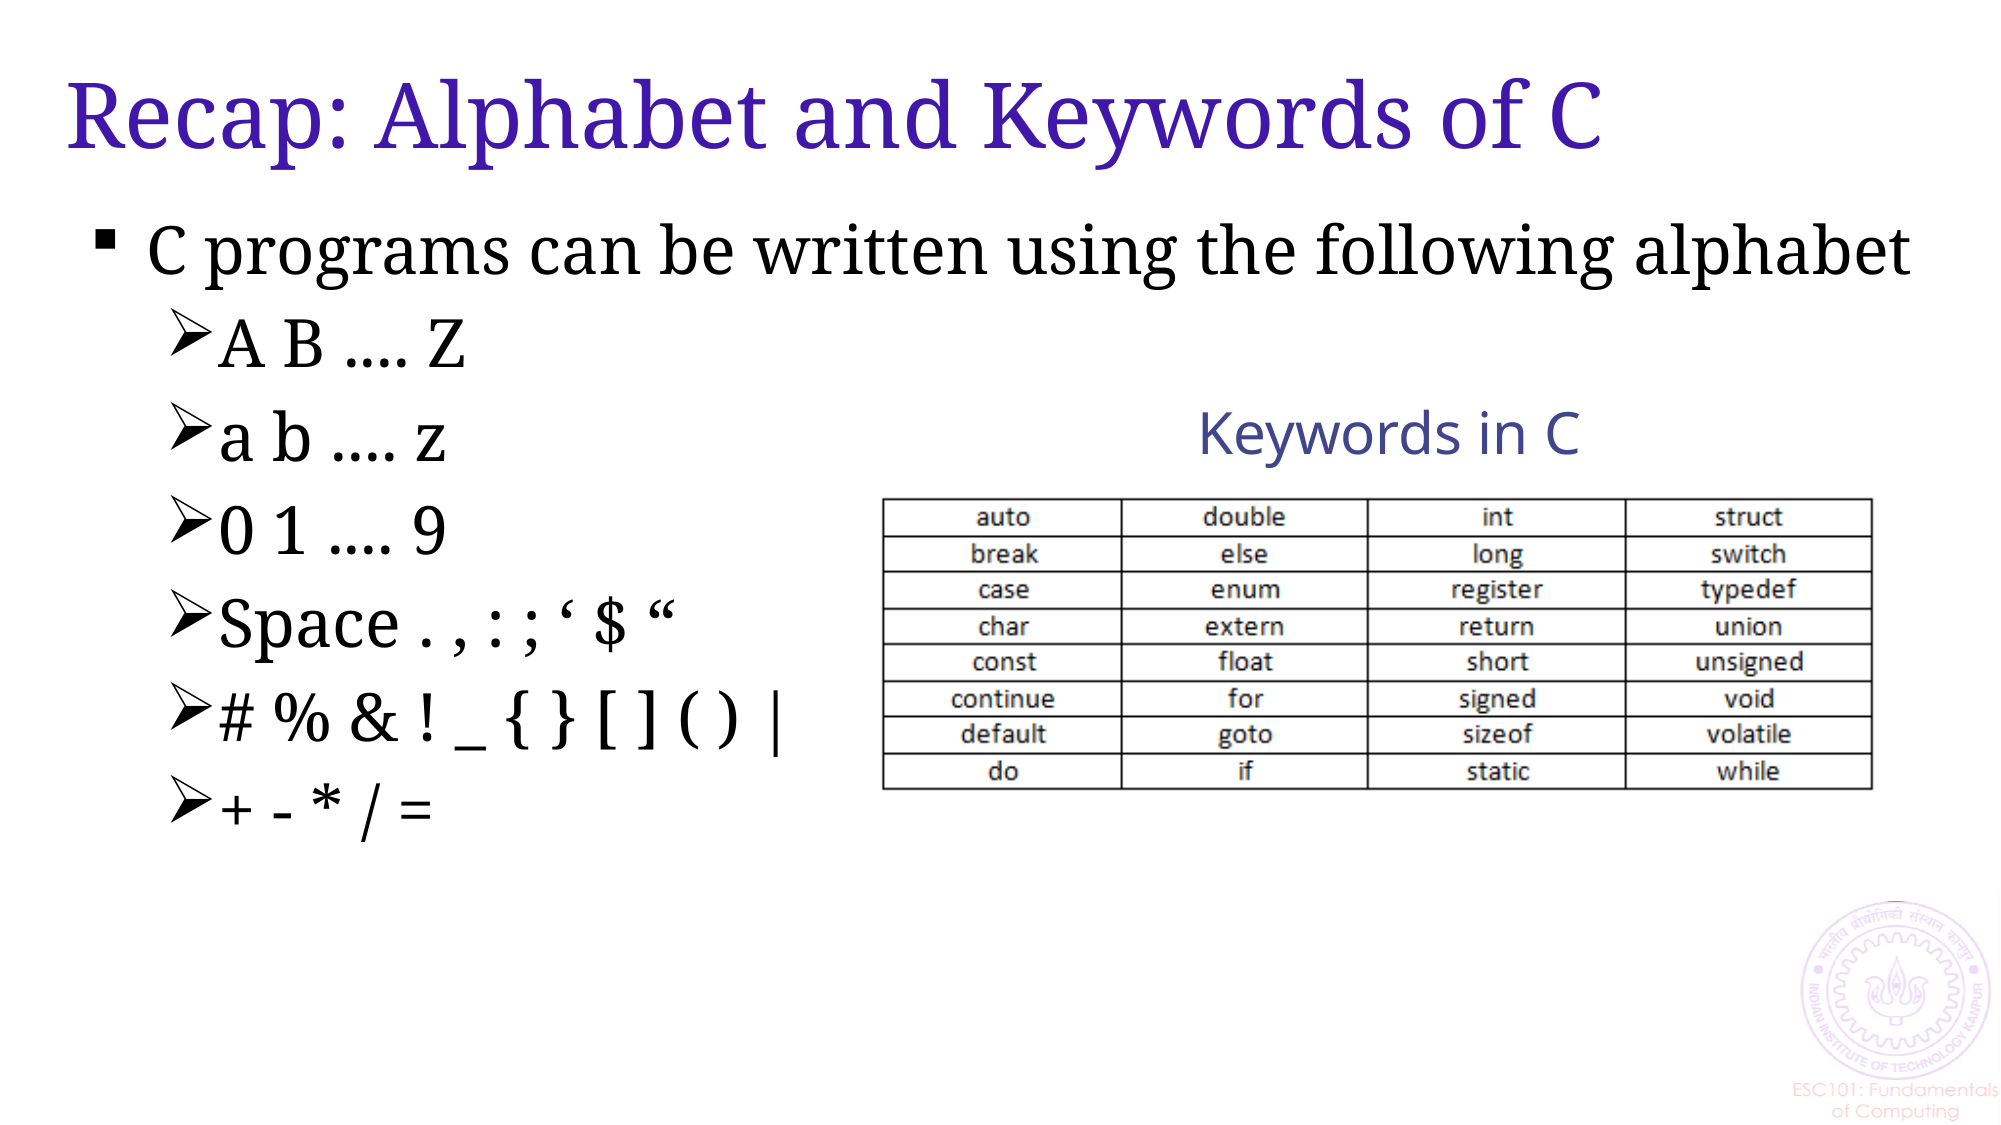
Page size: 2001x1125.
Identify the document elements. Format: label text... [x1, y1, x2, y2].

picture [874, 487, 1887, 805]
list C programs can be written using the following alphabet A B .... Z a b .... z 0 1 .... 9 Space . , : ; ‘ $ “ # % & ! _ { } [ ] ( ) | + - * / = [75, 200, 1963, 1005]
title Recap: Alphabet and Keywords of C [50, 50, 1850, 175]
slide_number 10 [1433, 1042, 1900, 1103]
text_box Keywords in C [1182, 388, 1596, 474]
picture [1787, 892, 2000, 1125]
